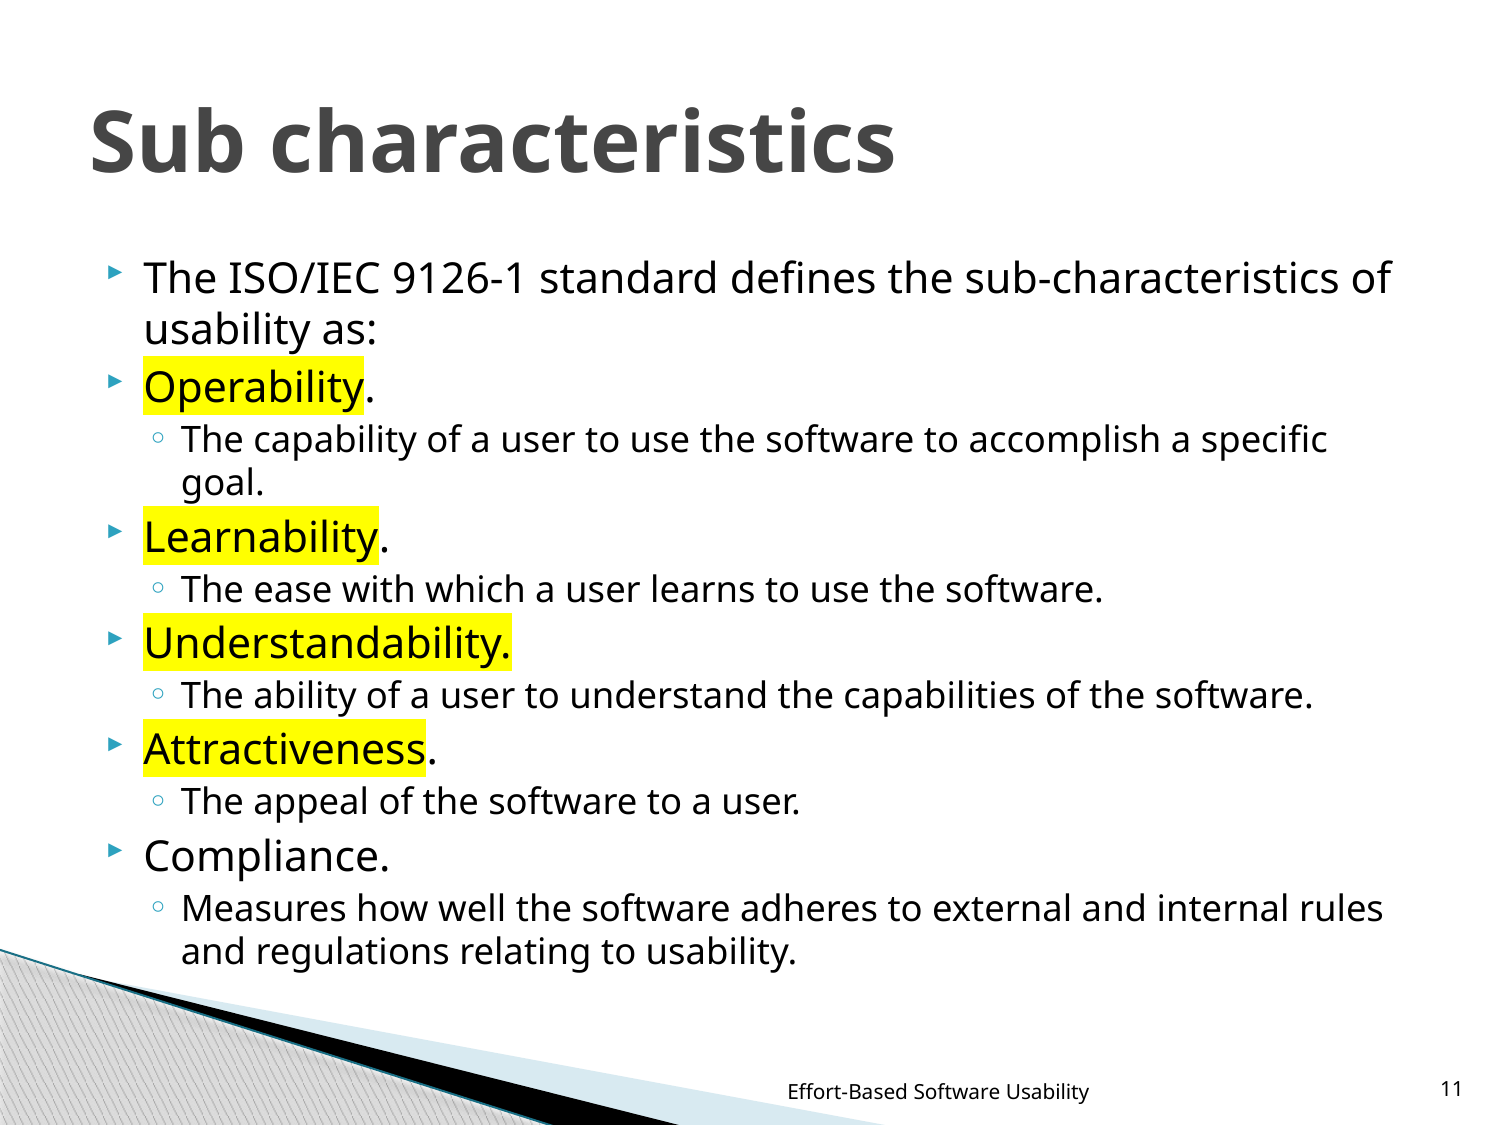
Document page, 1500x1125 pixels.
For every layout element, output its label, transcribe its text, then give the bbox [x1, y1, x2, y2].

footer Effort-Based Software Usability [718, 1051, 1105, 1112]
slide_number 11 [1418, 1051, 1479, 1112]
list The ISO/IEC 9126-1 standard defines the sub-characteristics of usability as: Operability. The capability of a user to use the software to accomplish a specific goal. Learnability. The ease with which a user learns to use the software. Understandability. The ability of a user to understand the capabilities of the software. Attractiveness. The appeal of the software to a user. Compliance. Measures how well the software adheres to external and internal rules and regulations relating to usability. [75, 243, 1425, 986]
title Sub characteristics [75, 45, 1425, 233]
